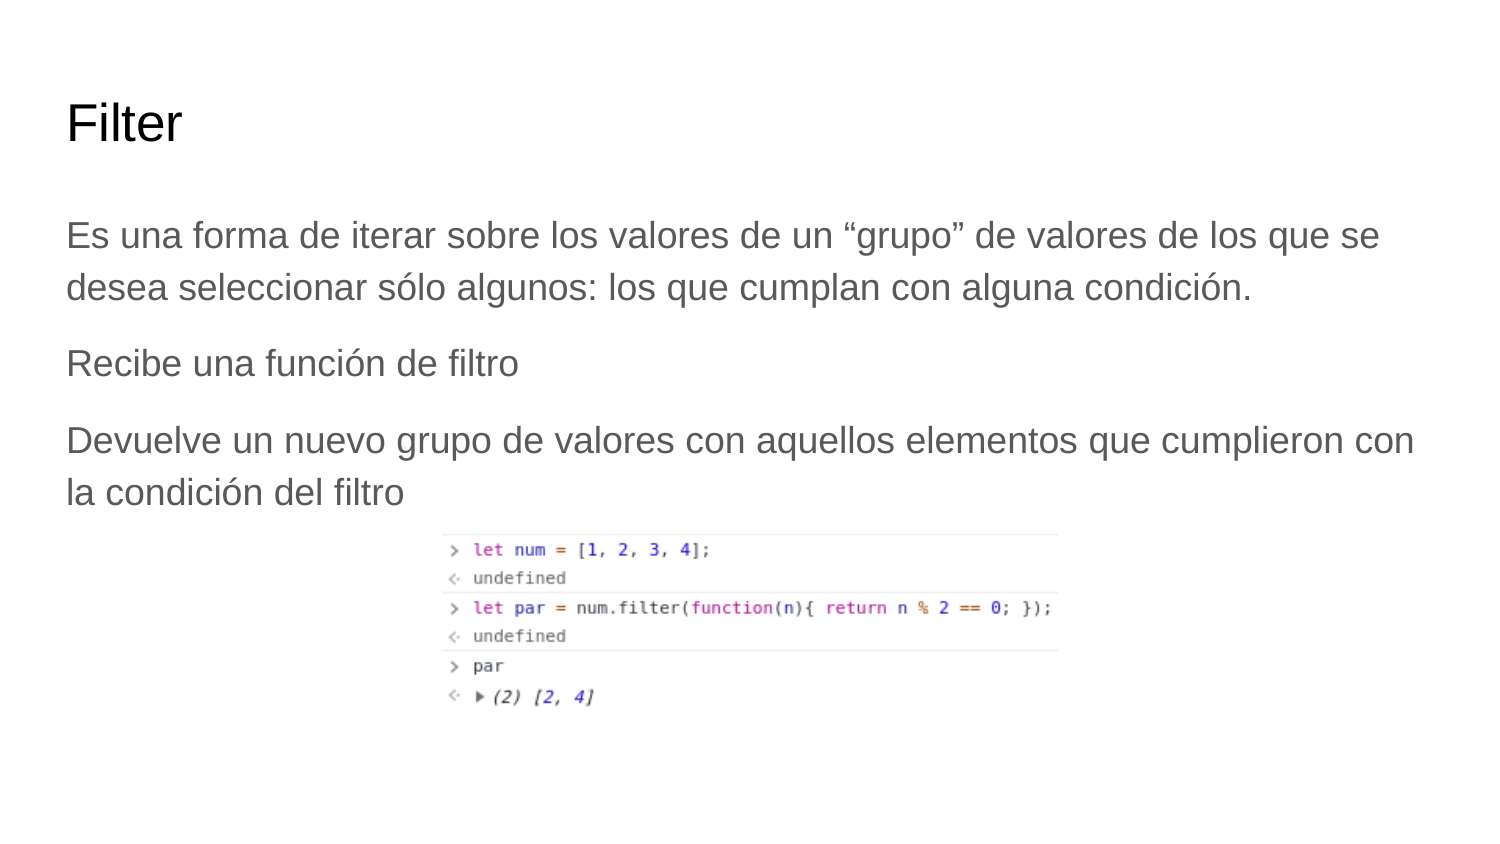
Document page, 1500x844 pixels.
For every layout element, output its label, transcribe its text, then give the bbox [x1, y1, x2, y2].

list Es una forma de iterar sobre los valores de un “grupo” de valores de los que se desea seleccionar sólo algunos: los que cumplan con alguna condición. Recibe una función de filtro Devuelve un nuevo grupo de valores con aquellos elementos que cumplieron con la condición del filtro [51, 189, 1449, 750]
picture [441, 534, 1059, 709]
title Filter [51, 72, 1449, 167]
